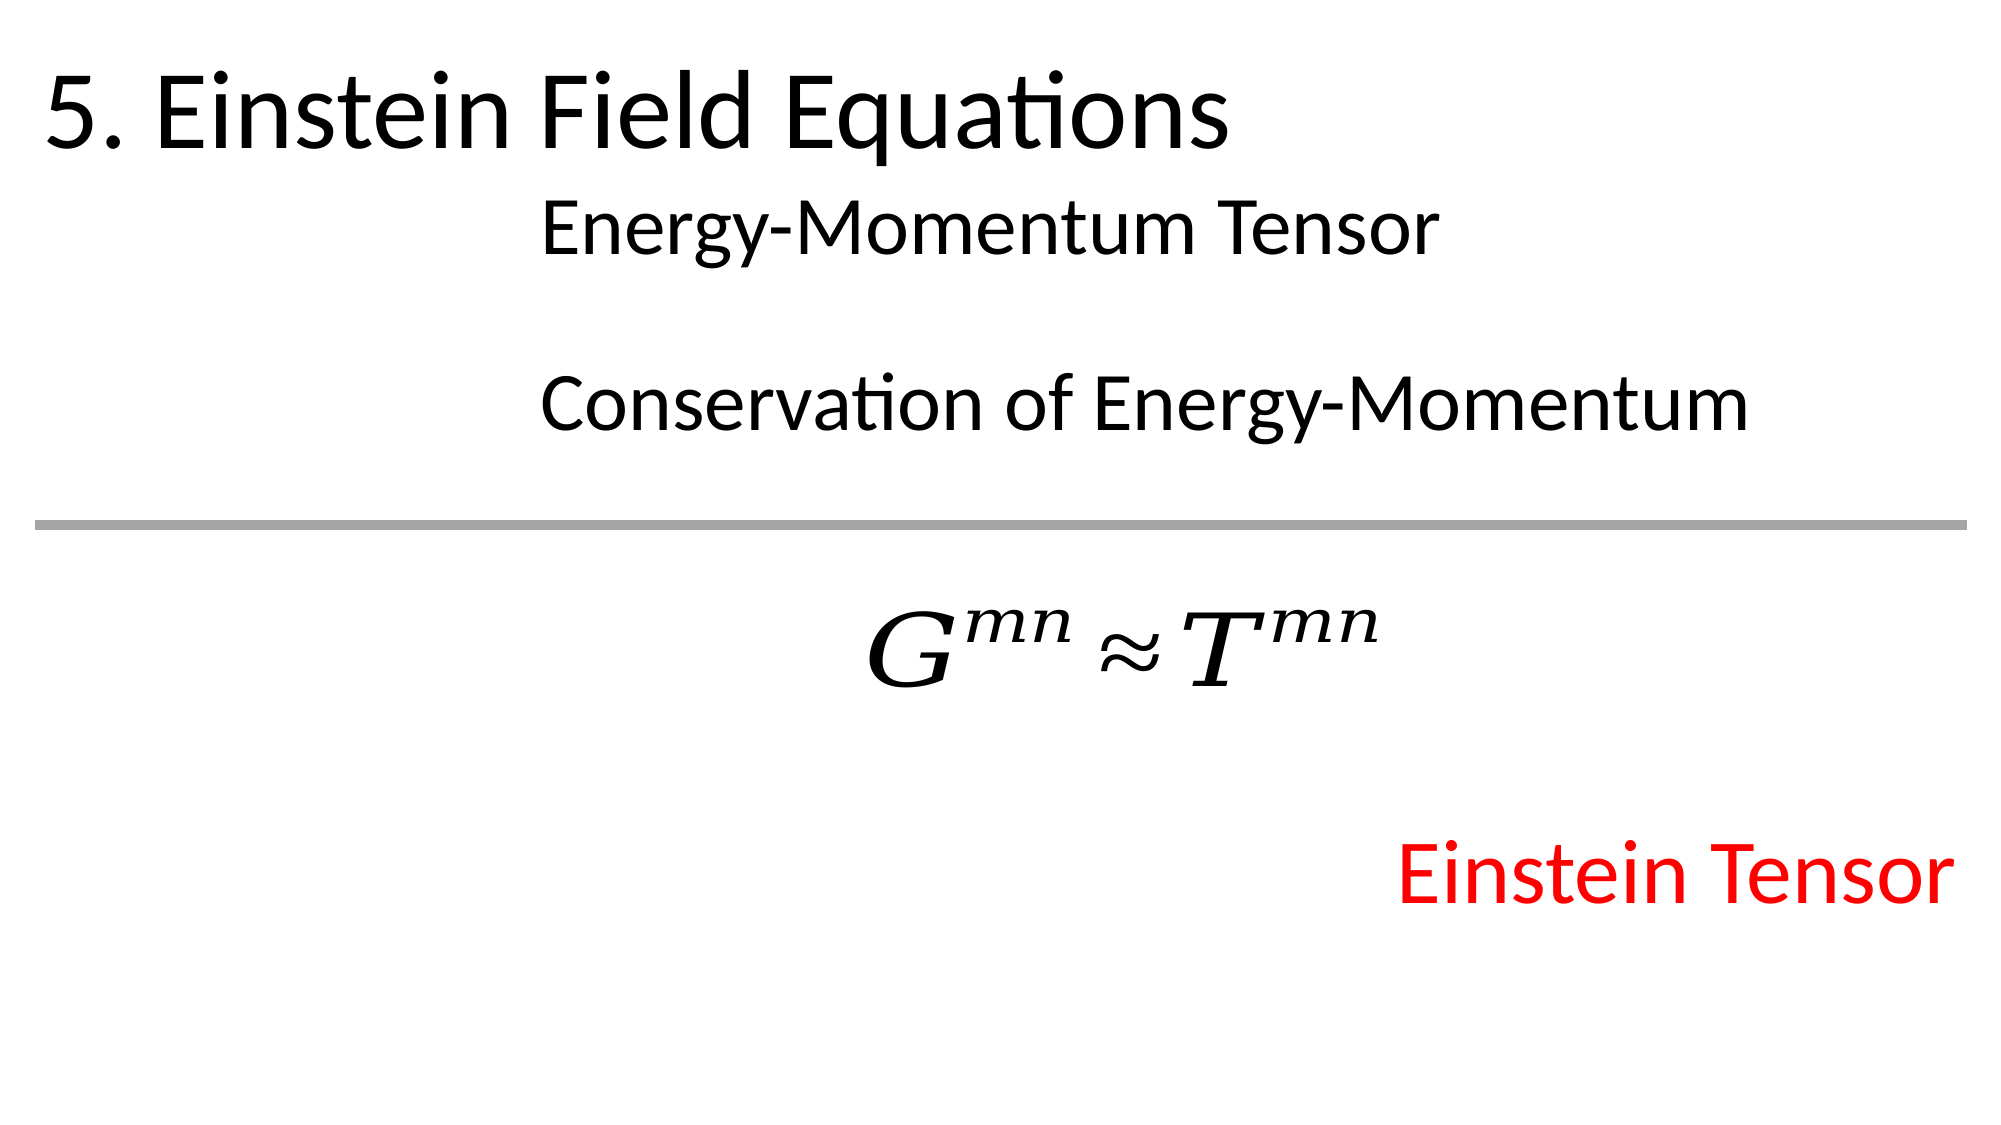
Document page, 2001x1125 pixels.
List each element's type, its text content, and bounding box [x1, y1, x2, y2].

text_box 5. Einstein Field Equations [28, 28, 1247, 178]
text_box Einstein Tensor [1381, 804, 1973, 930]
